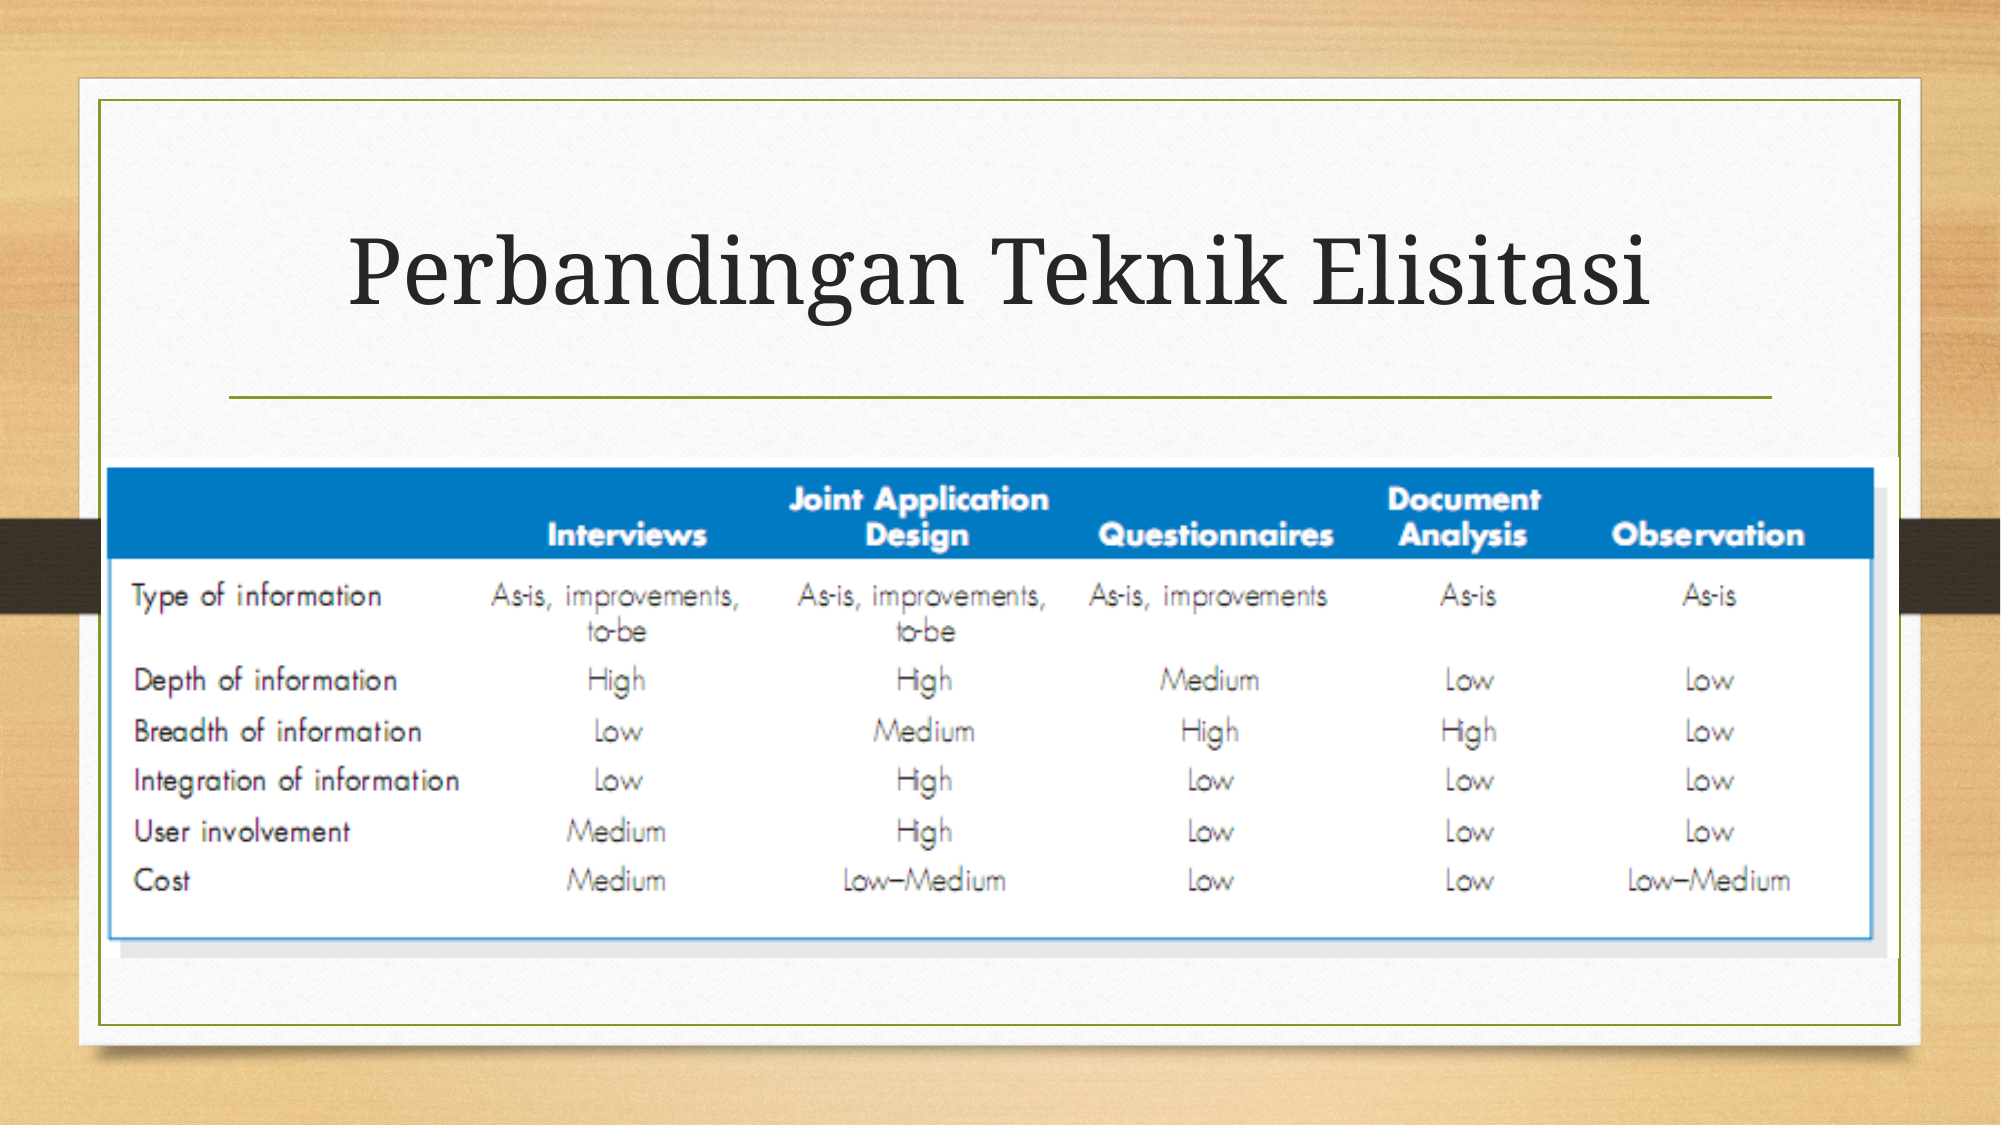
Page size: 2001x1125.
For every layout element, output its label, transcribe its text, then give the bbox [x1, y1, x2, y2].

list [100, 456, 1900, 958]
title Perbandingan Teknik Elisitasi [212, 161, 1788, 375]
picture [0, 0, 2001, 1125]
